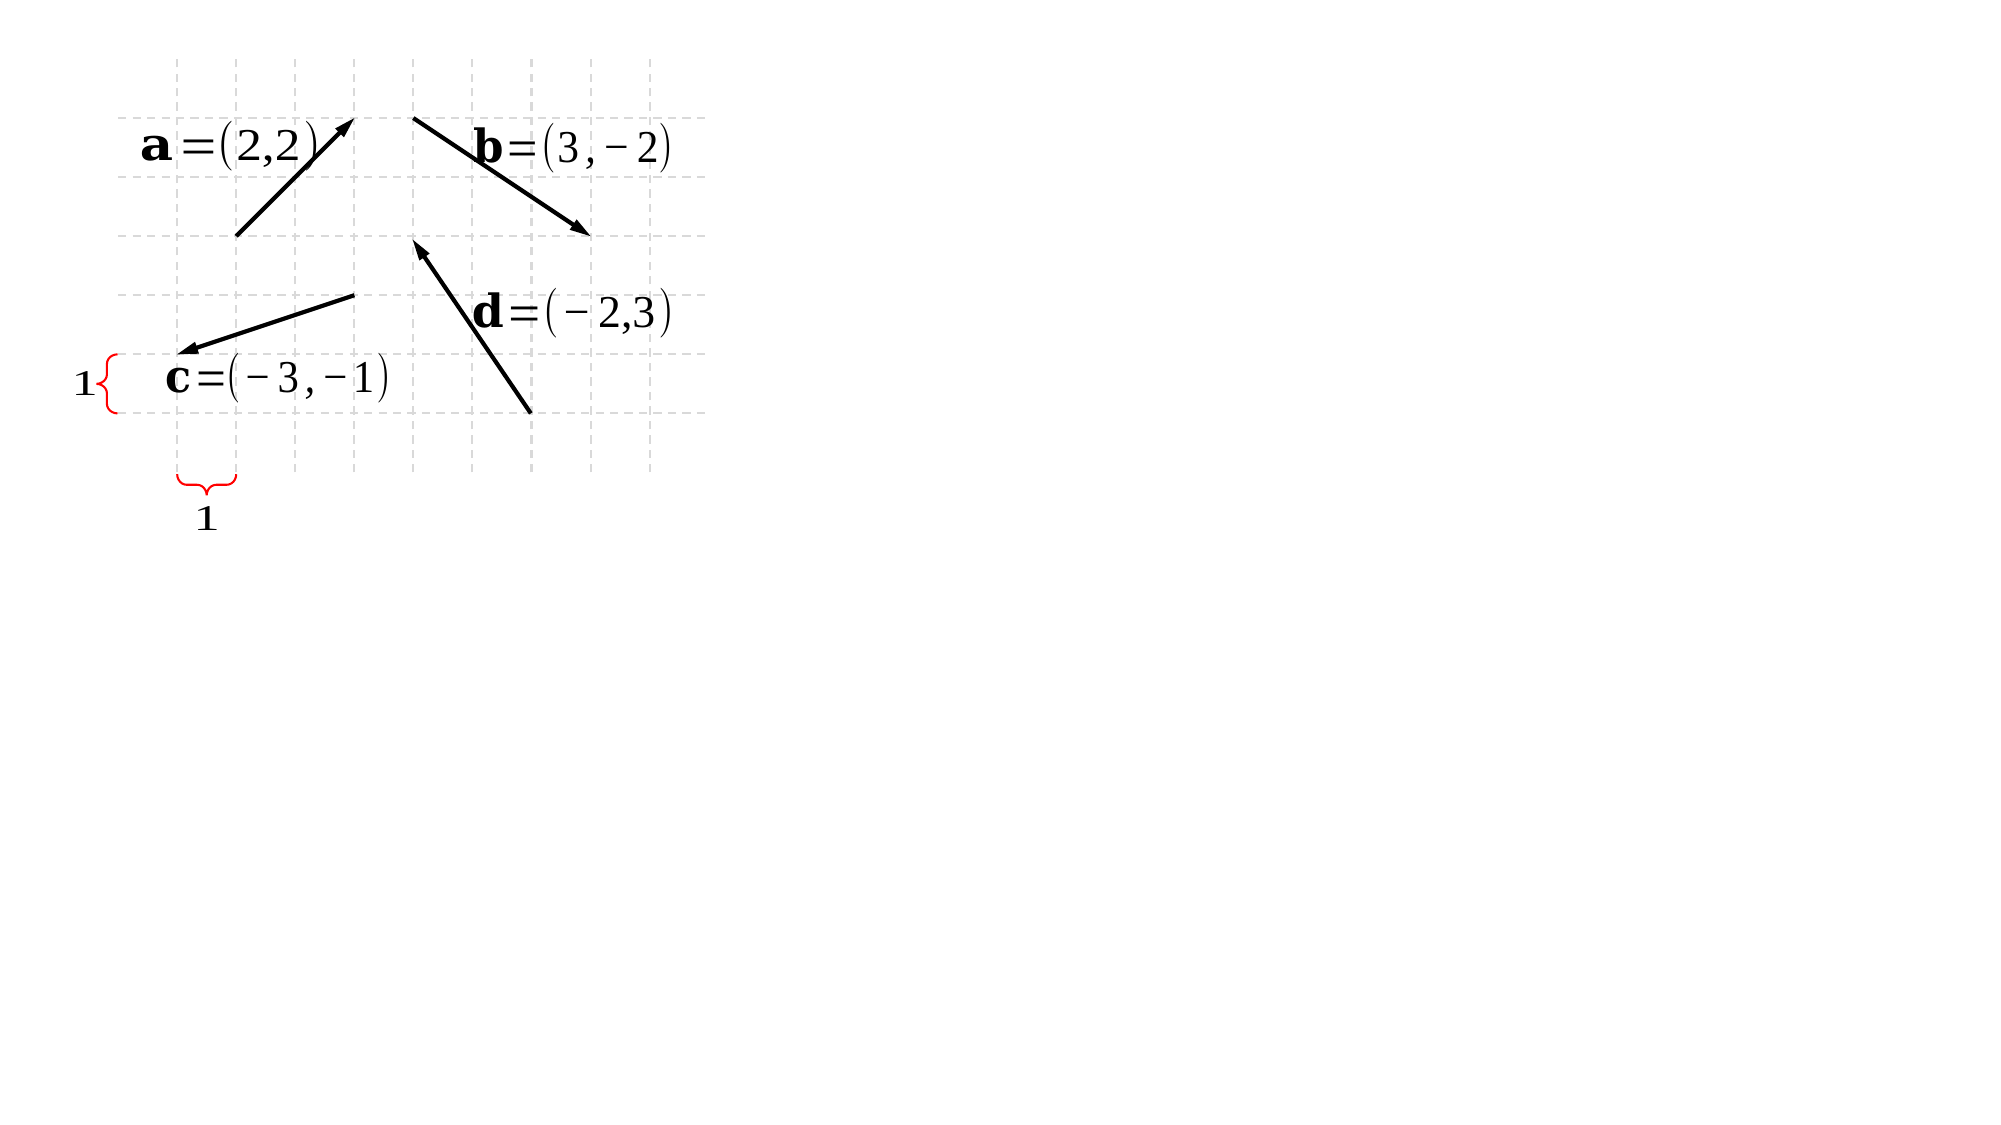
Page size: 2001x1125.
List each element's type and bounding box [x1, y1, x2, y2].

text_box [96, 353, 118, 414]
text_box [176, 474, 237, 496]
text_box [412, 239, 531, 414]
text_box [177, 295, 355, 355]
text_box [236, 118, 355, 237]
text_box [413, 118, 591, 237]
